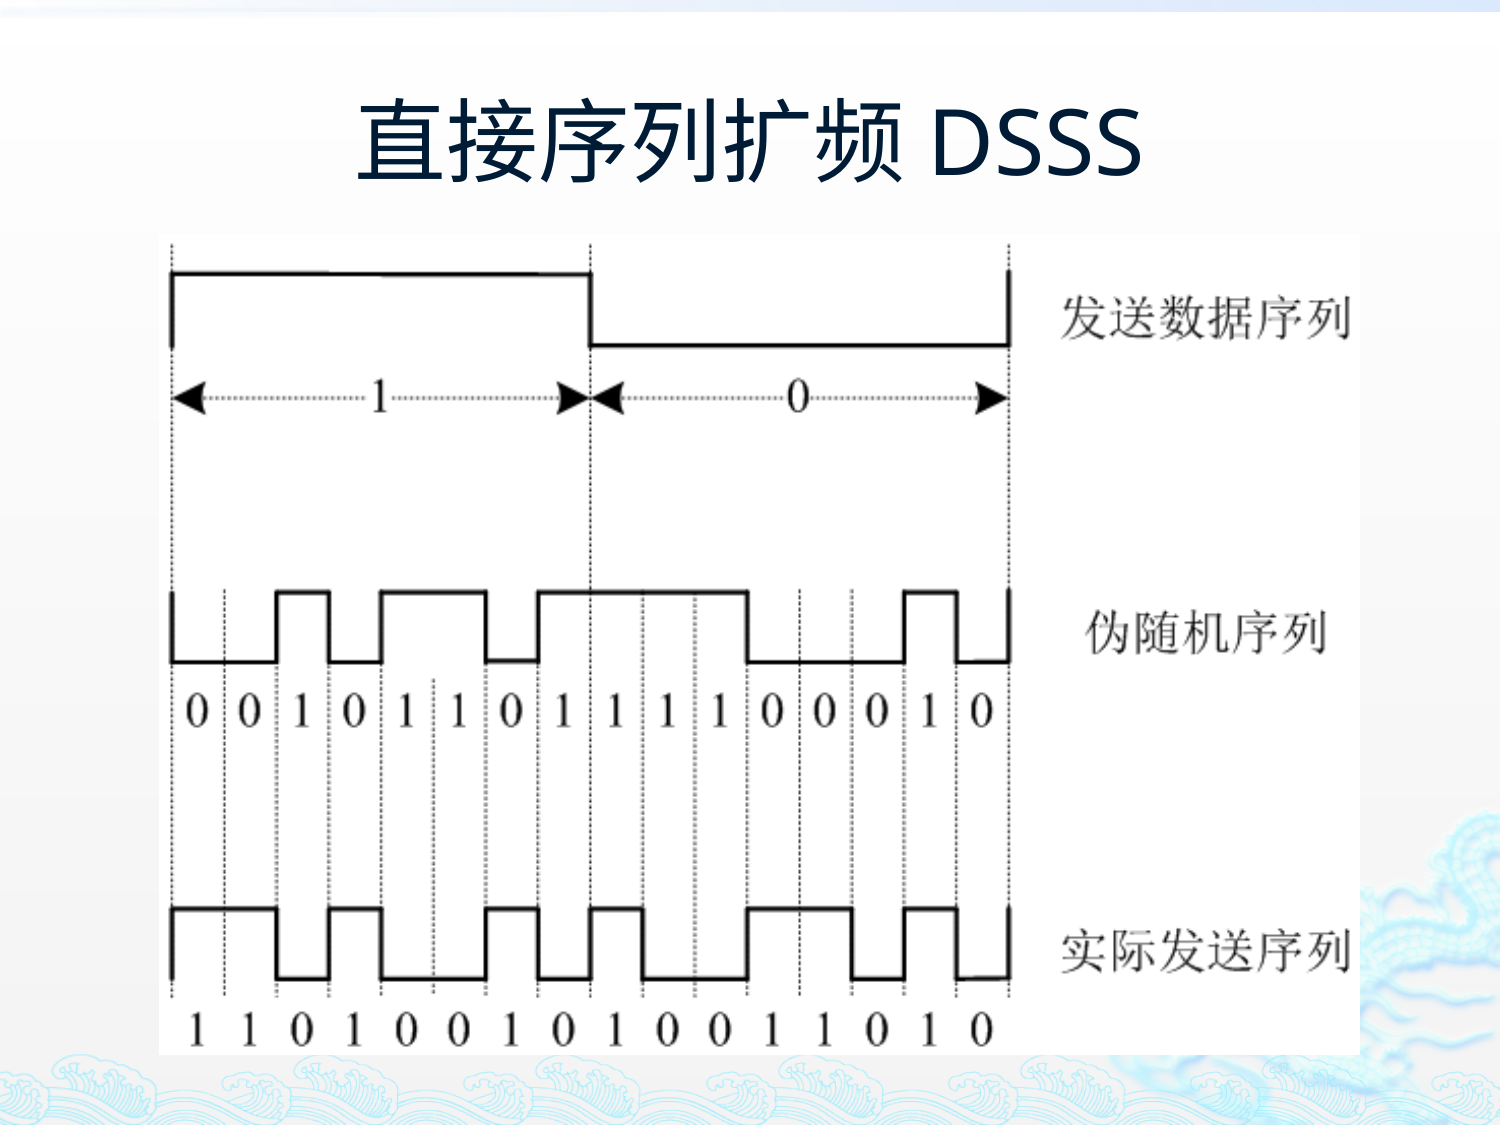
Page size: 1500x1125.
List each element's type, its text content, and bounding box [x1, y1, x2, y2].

title 直接序列扩频DSSS [75, 45, 1425, 233]
picture [158, 233, 1360, 1056]
